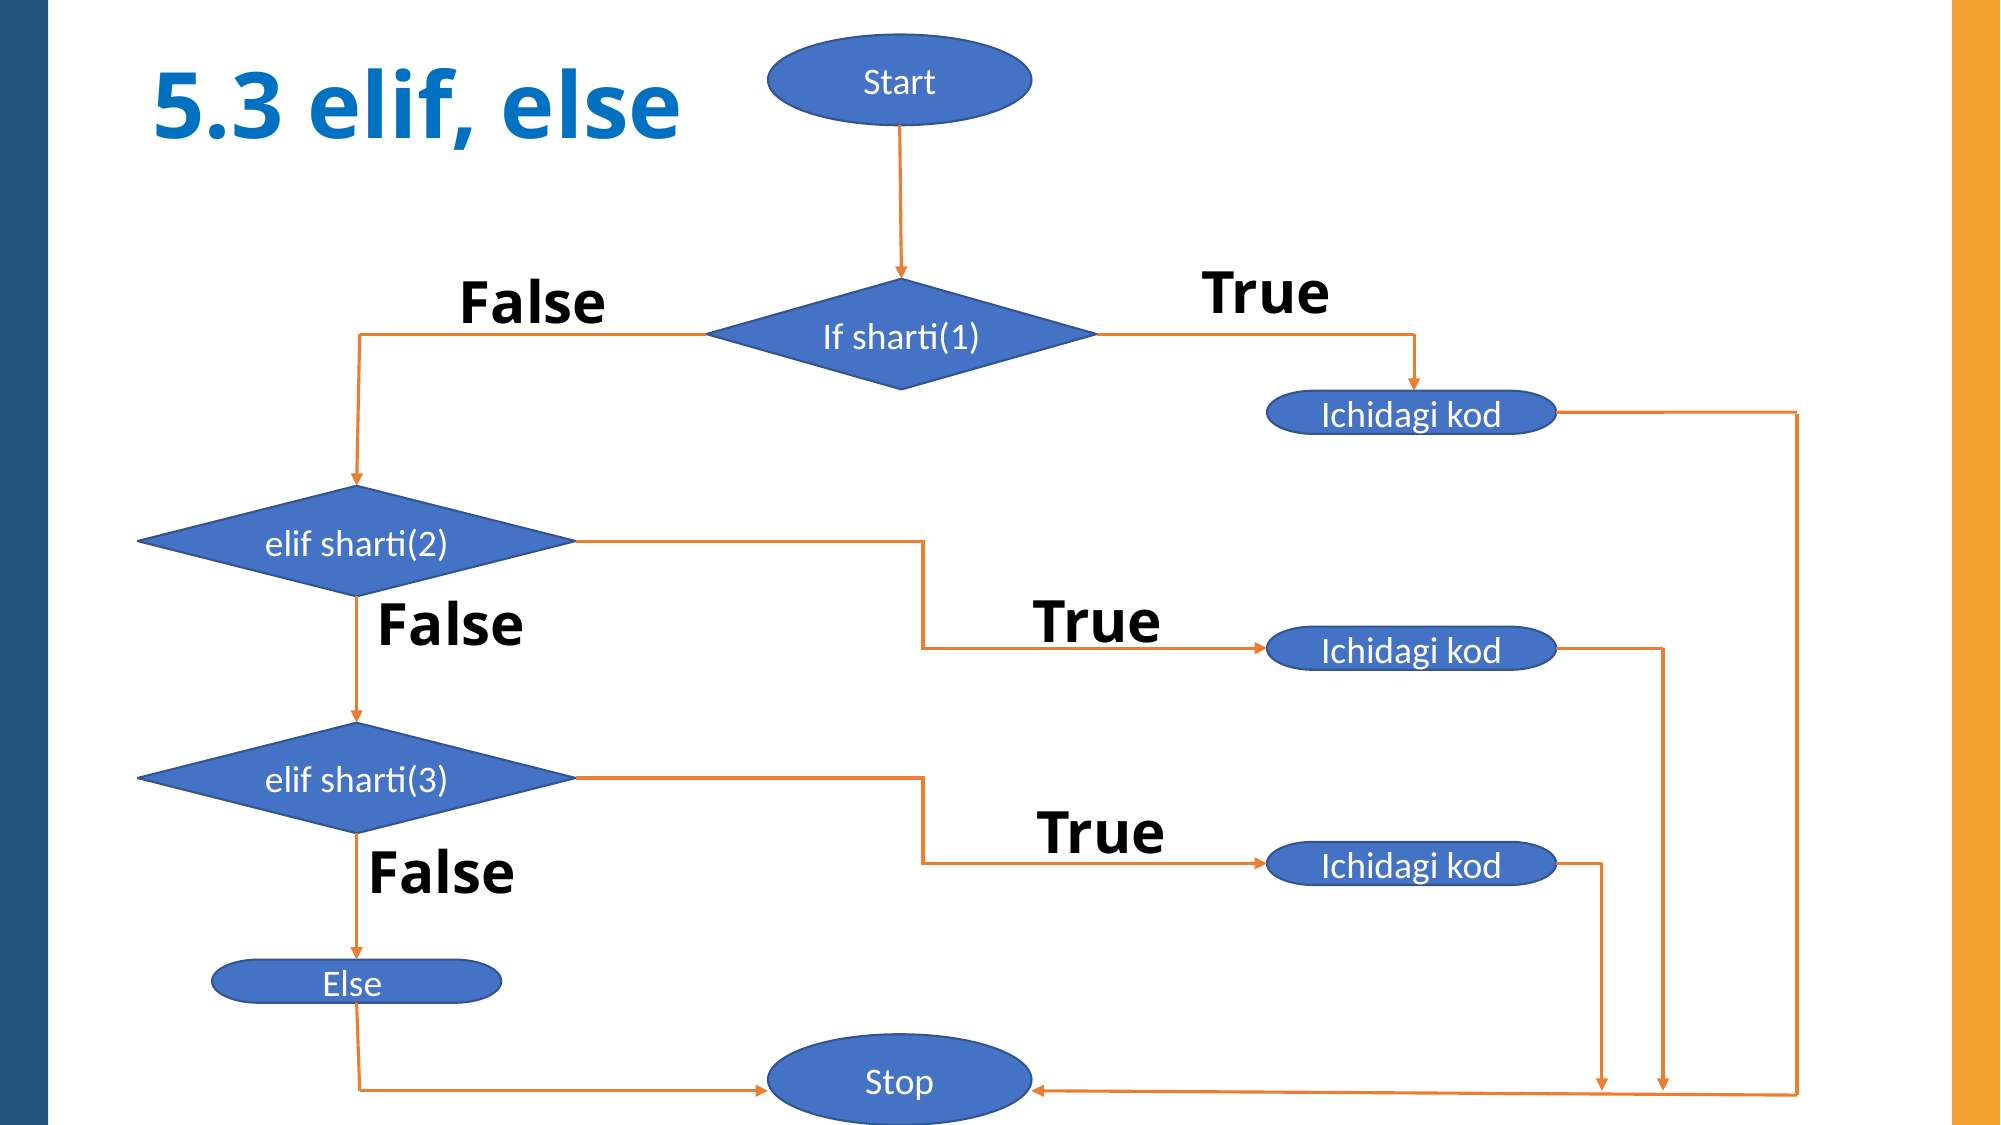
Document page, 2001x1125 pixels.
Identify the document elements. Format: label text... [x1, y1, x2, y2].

text_box elif sharti(3) [137, 721, 576, 835]
text_box Start [766, 33, 1033, 127]
text_box False [361, 610, 552, 643]
text_box Else [210, 958, 503, 1004]
text_box 5.3 elif, else [137, 0, 1863, 218]
text_box elif sharti(2) [137, 485, 576, 598]
text_box False [357, 858, 542, 891]
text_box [356, 1002, 360, 1091]
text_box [575, 778, 1267, 864]
text_box Ichidagi kod [1265, 389, 1558, 435]
text_box False [443, 288, 634, 321]
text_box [575, 541, 1267, 649]
text_box Ichidagi kod [1266, 840, 1558, 887]
text_box Stop [766, 1033, 1033, 1125]
text_box False [352, 858, 356, 891]
text_box [1951, 0, 2000, 1125]
text_box True [1185, 278, 1376, 311]
text_box Ichidagi kod [1266, 625, 1558, 671]
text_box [356, 334, 360, 486]
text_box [1031, 1090, 1798, 1096]
text_box [0, 0, 49, 1125]
text_box If sharti(1) [706, 278, 1097, 391]
